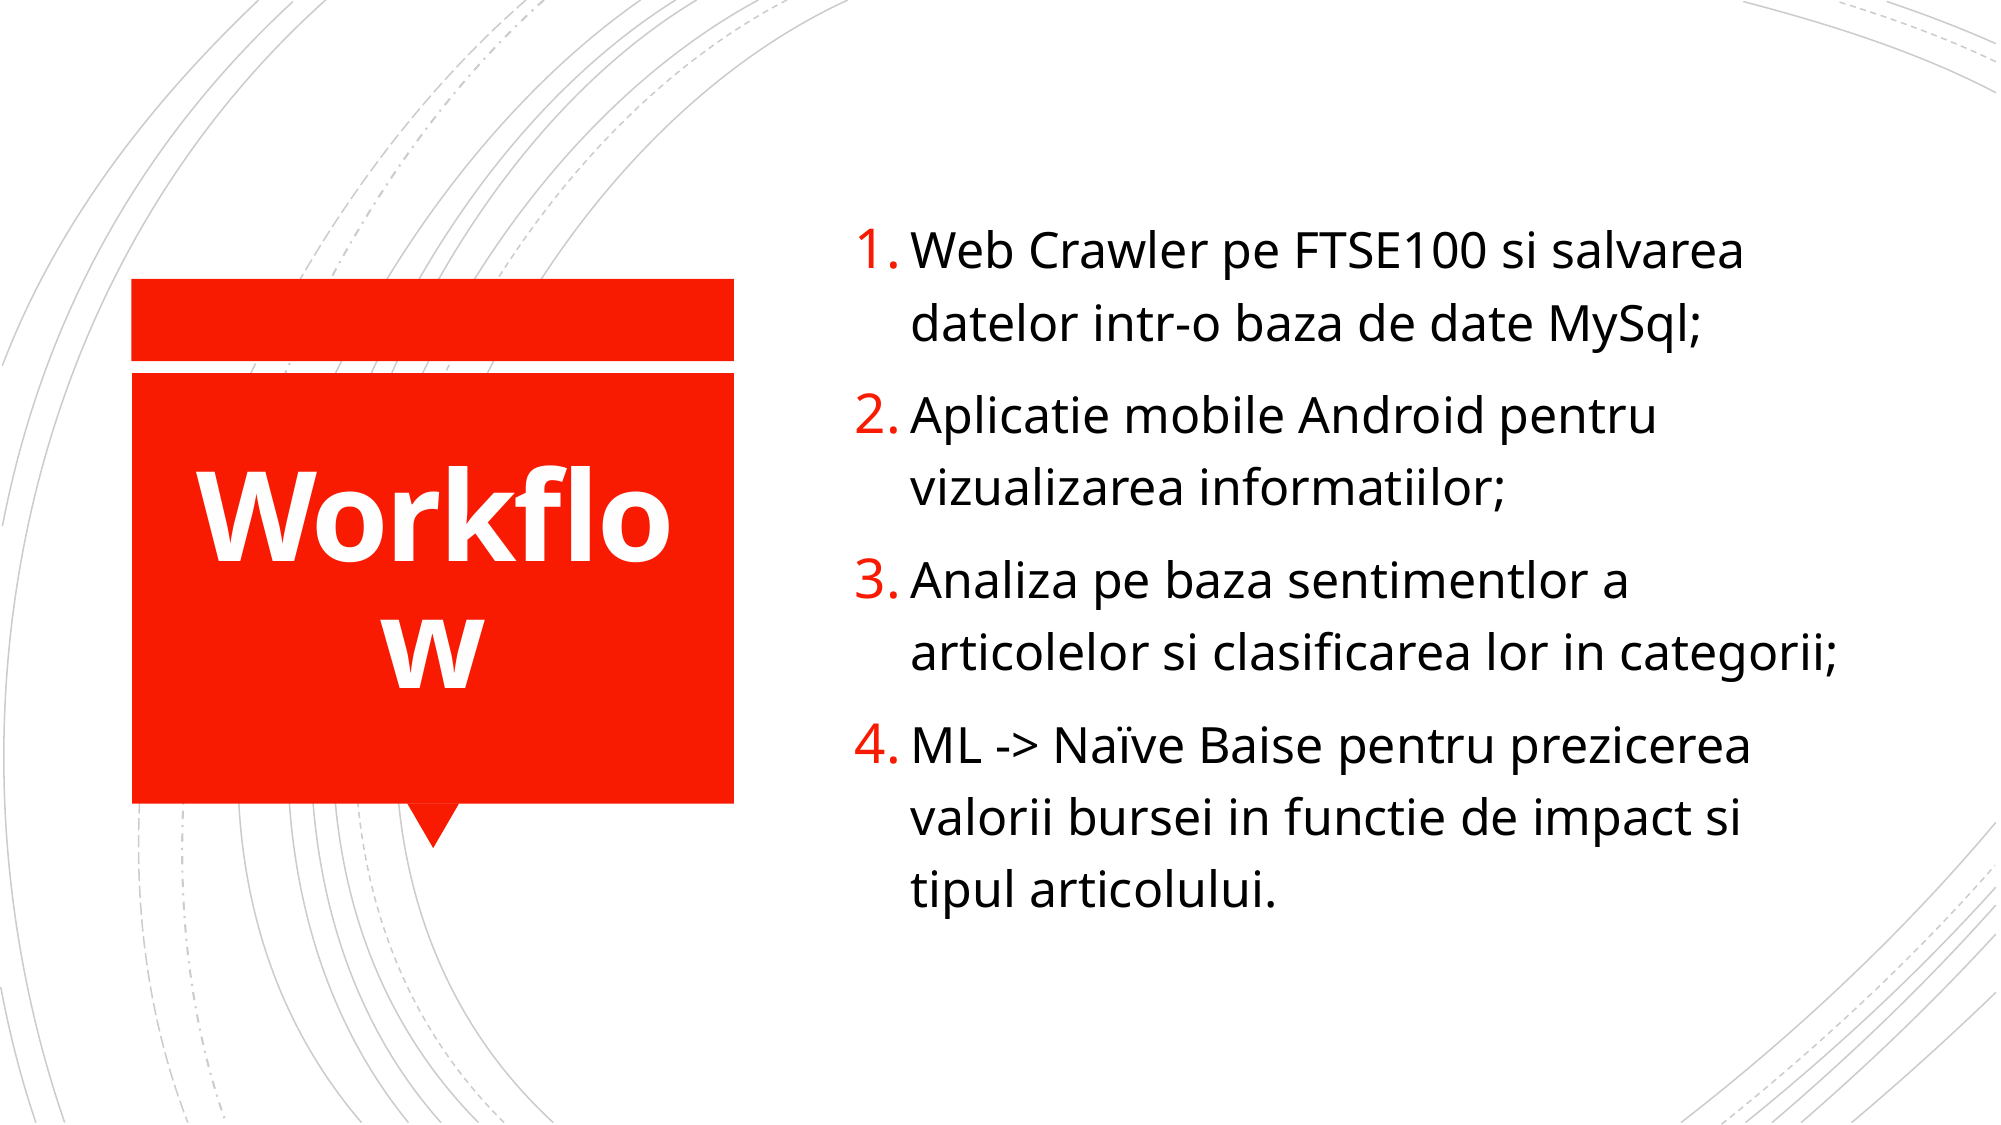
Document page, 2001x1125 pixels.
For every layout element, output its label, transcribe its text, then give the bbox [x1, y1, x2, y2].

list Web Crawler pe FTSE100 si salvarea datelor intr-o baza de date MySql; Aplicatie mobile Android pentru vizualizarea informatiilor; Analiza pe baza sentimentlor a articolelor si clasificarea lor in categorii; ML -> Naïve Baise pentru prezicerea valorii bursei in functie de impact si tipul articolului. [839, 131, 1871, 993]
title Workflow [145, 385, 720, 789]
